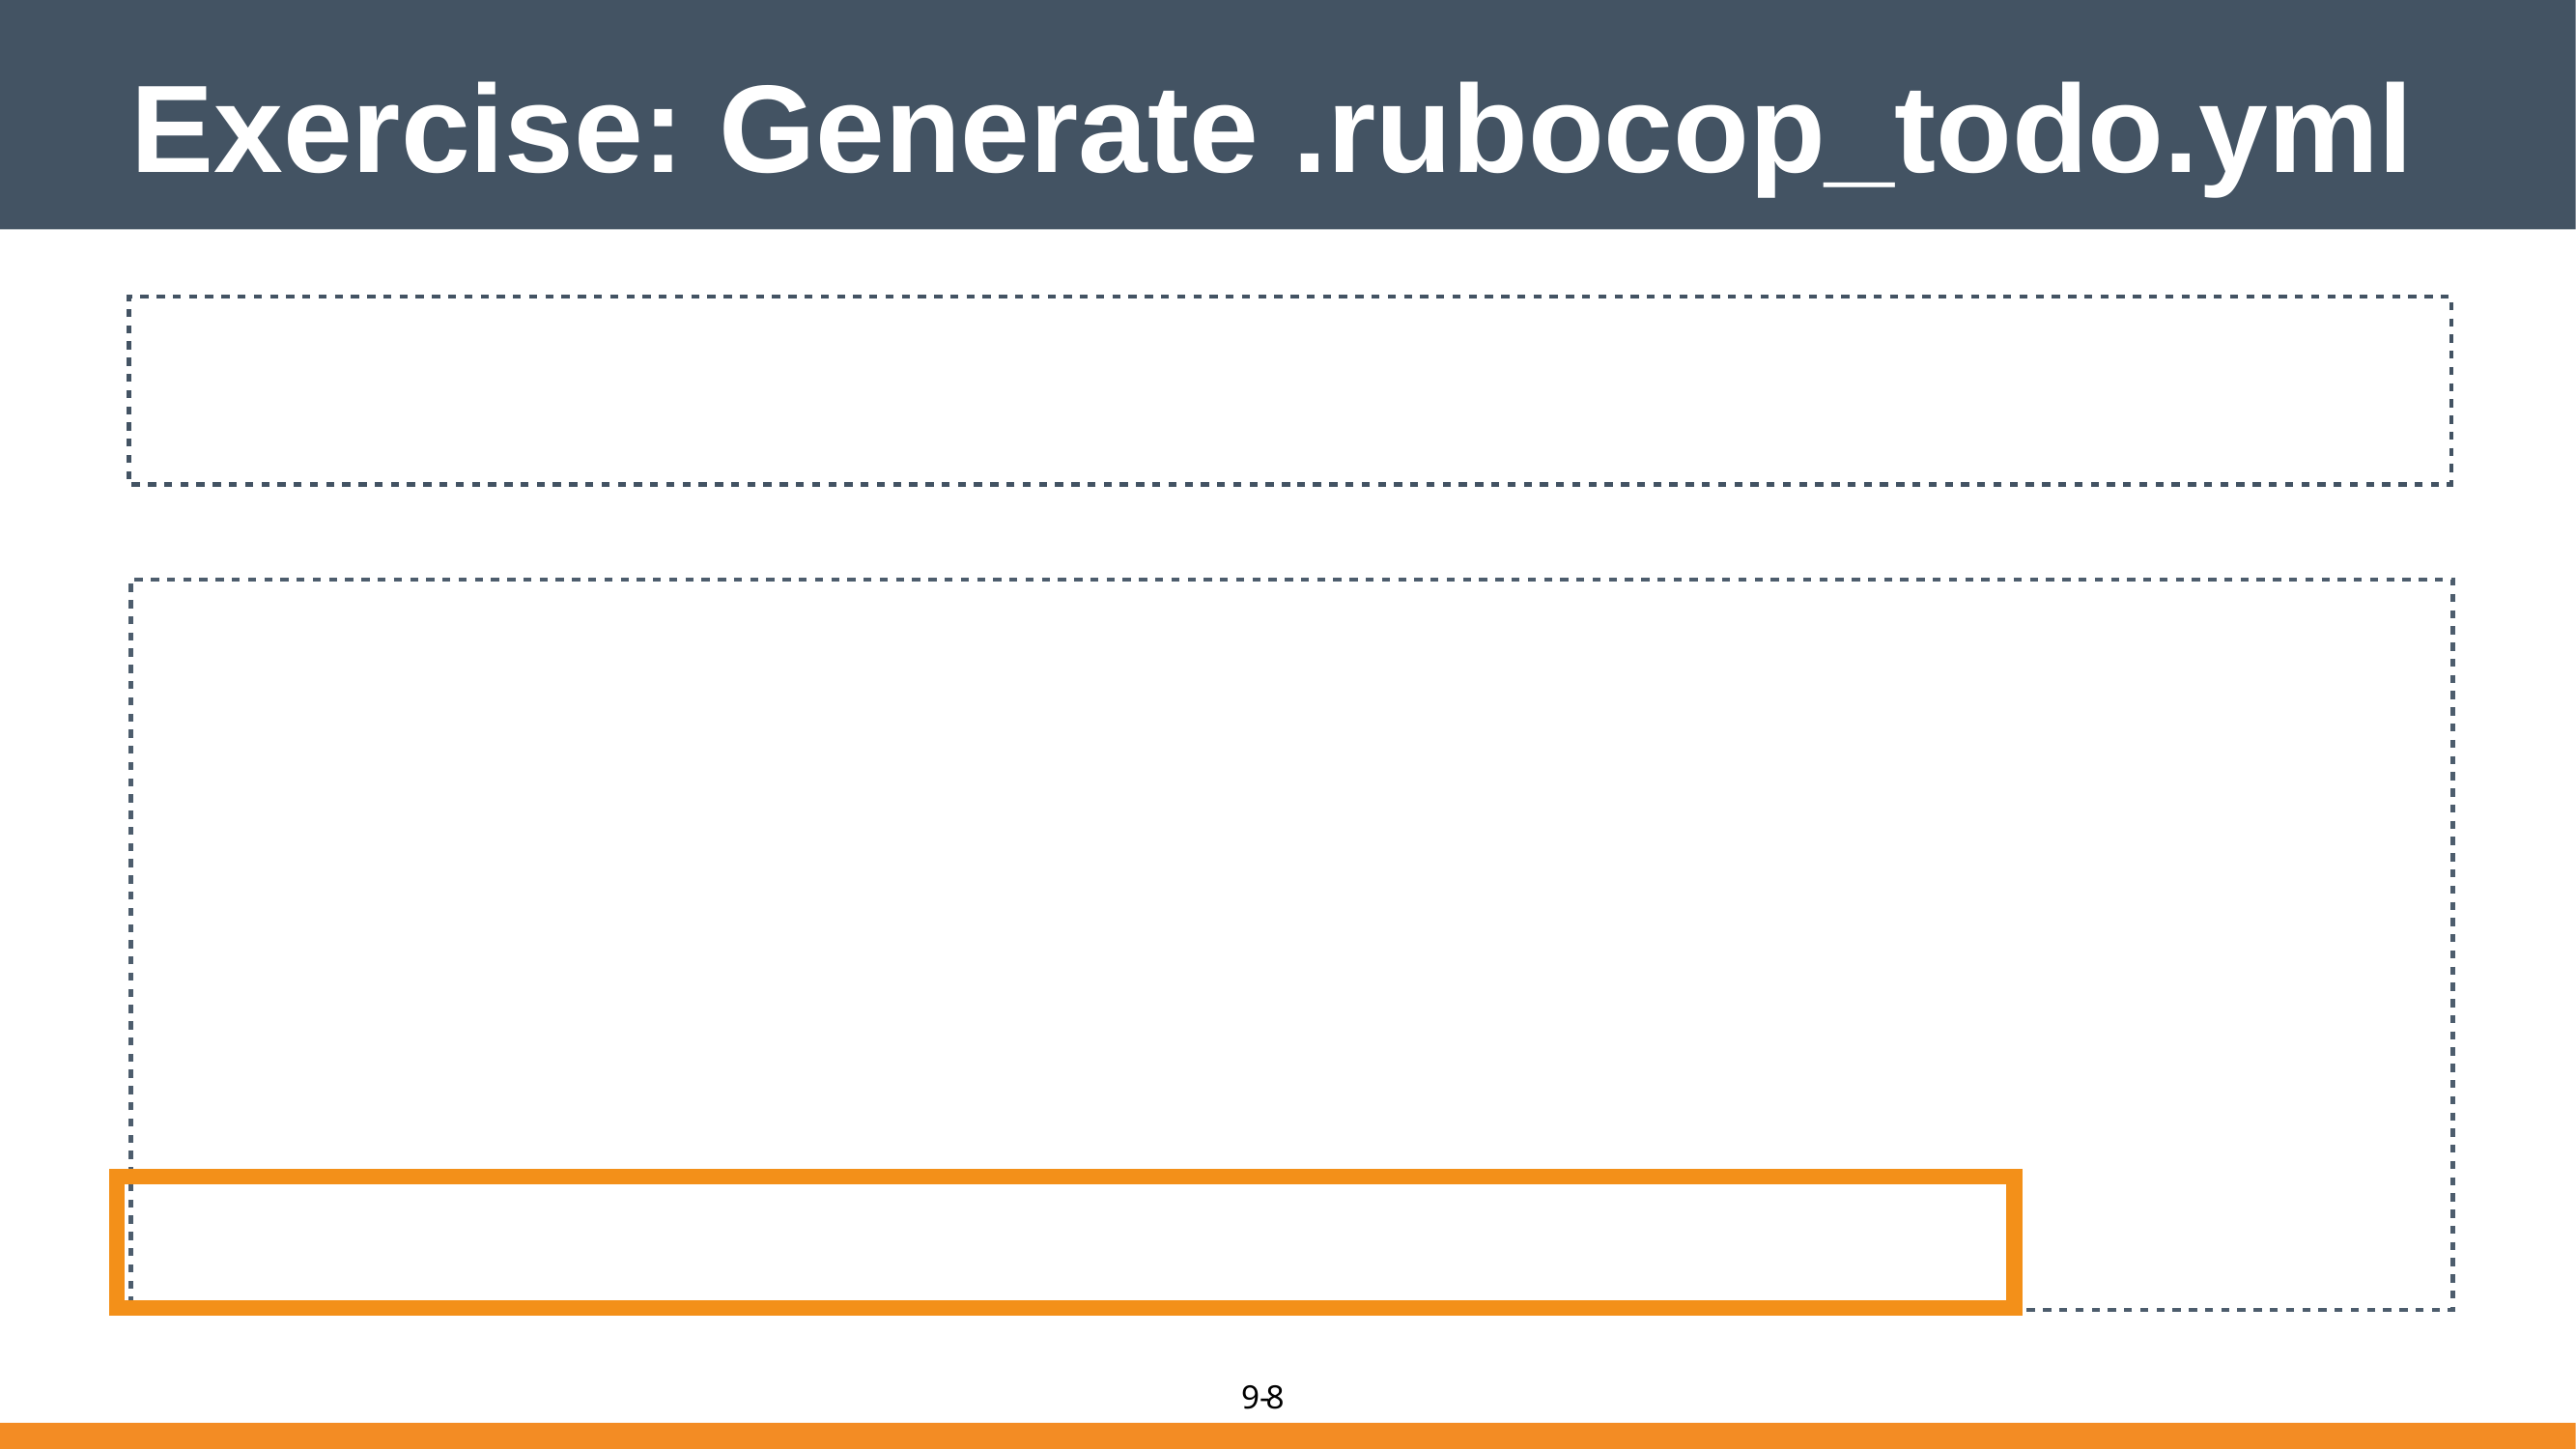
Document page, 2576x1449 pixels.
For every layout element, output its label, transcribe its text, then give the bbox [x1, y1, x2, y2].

slide_number 8 [1265, 1377, 1305, 1449]
text_box $ rubocop --auto-gen-config [128, 296, 2451, 485]
text_box recipes/default.rb:54:7: C: Use the new Ruby 1.9 hash syntax. :port => site_data["port"] ^^^^^^^^ recipes/default.rb:54:26: C: Prefer single-quoted strings when you don't need string interpolation or special symbols. :port => site_data["port"] ^^^^^^ 7 files inspected, 38 offences detected Created .rubocop_todo.yml. Run rubocop with --config .rubocop_todo.yml, or add inherit from: .rubocop_todo.yml in a .rubocop.yml file. [130, 579, 2453, 1311]
title Exercise: Generate .rubocop_todo.yml [130, 48, 2446, 198]
text_box [116, 1176, 2015, 1309]
